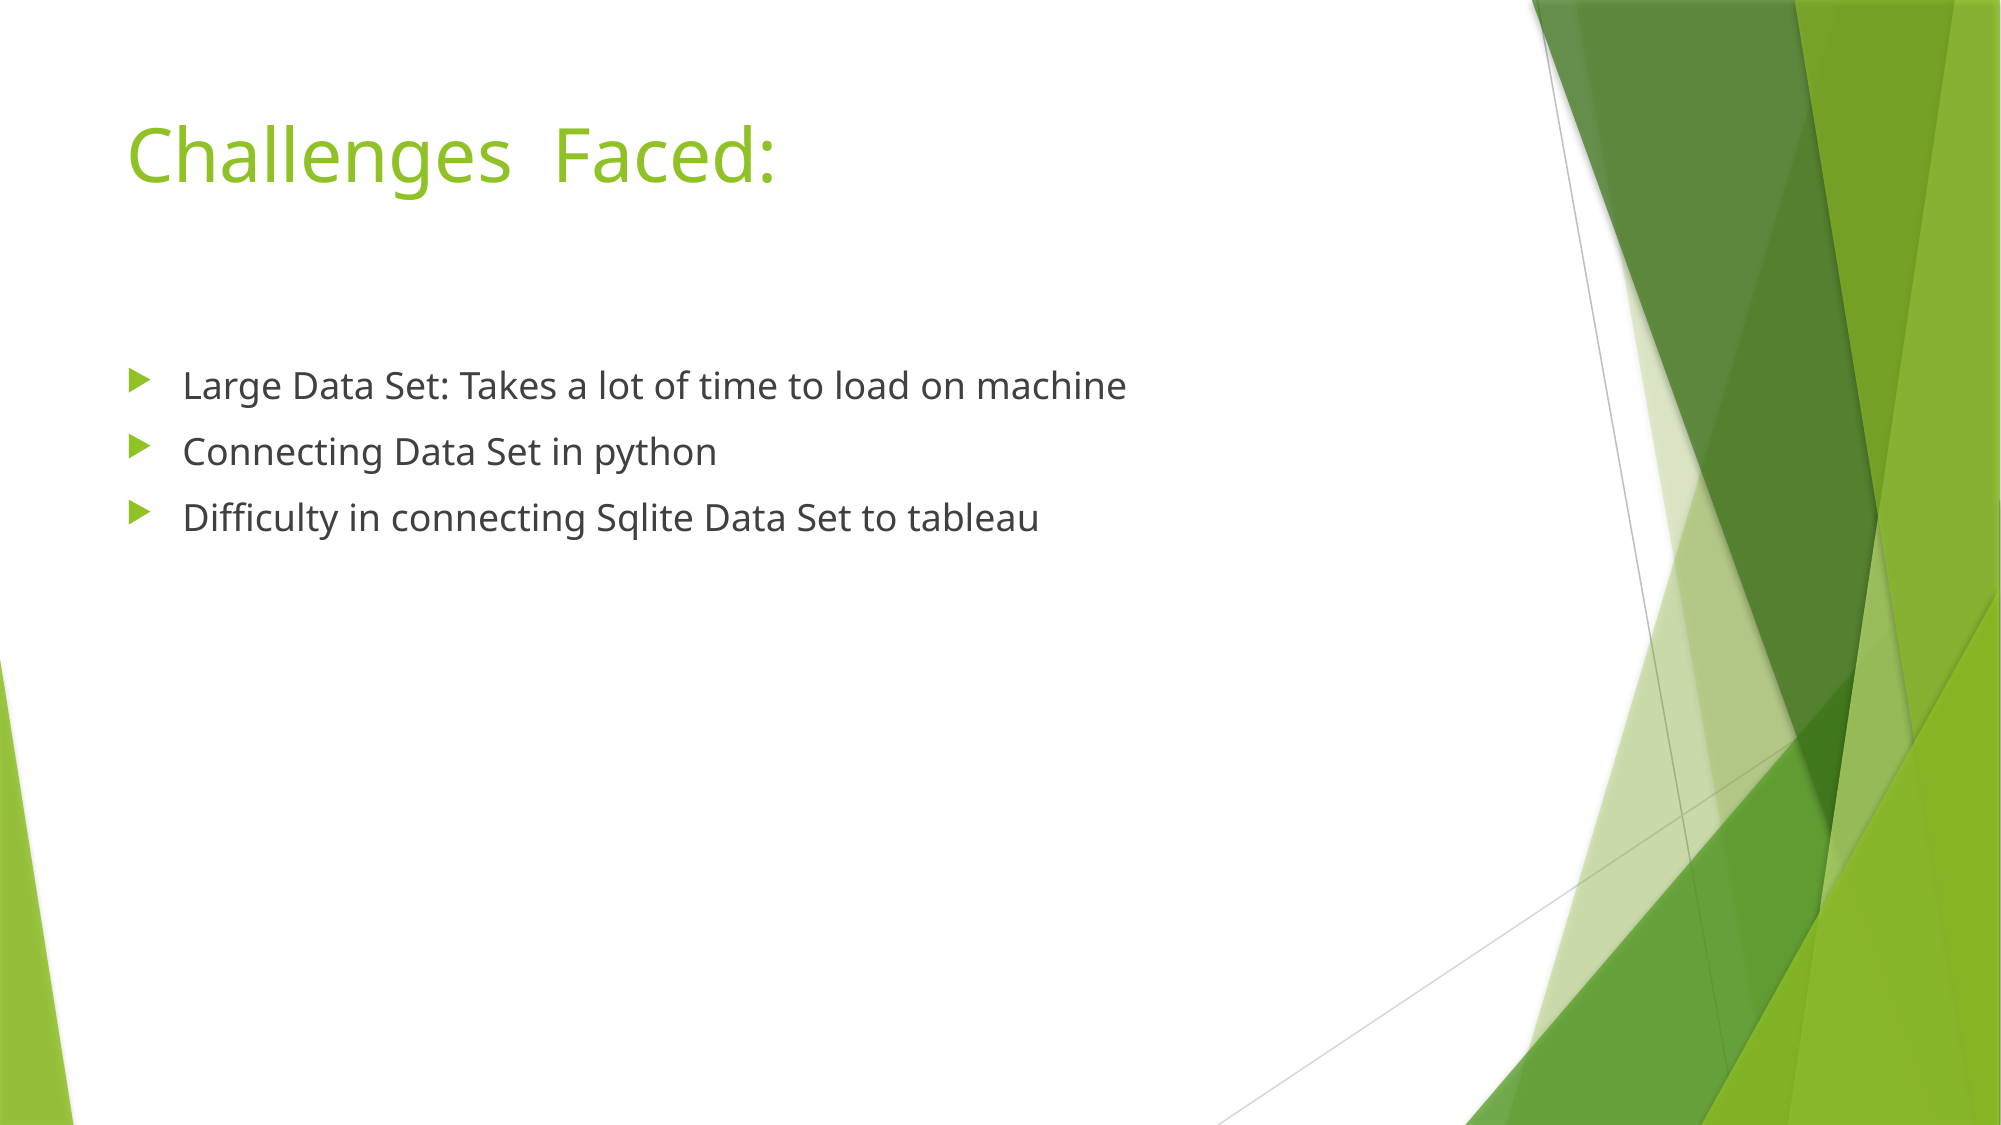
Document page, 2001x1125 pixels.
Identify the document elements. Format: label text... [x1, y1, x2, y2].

title Challenges Faced: [111, 99, 1522, 317]
list Large Data Set: Takes a lot of time to load on machine Connecting Data Set in python Difficulty in connecting Sqlite Data Set to tableau [111, 354, 1522, 992]
